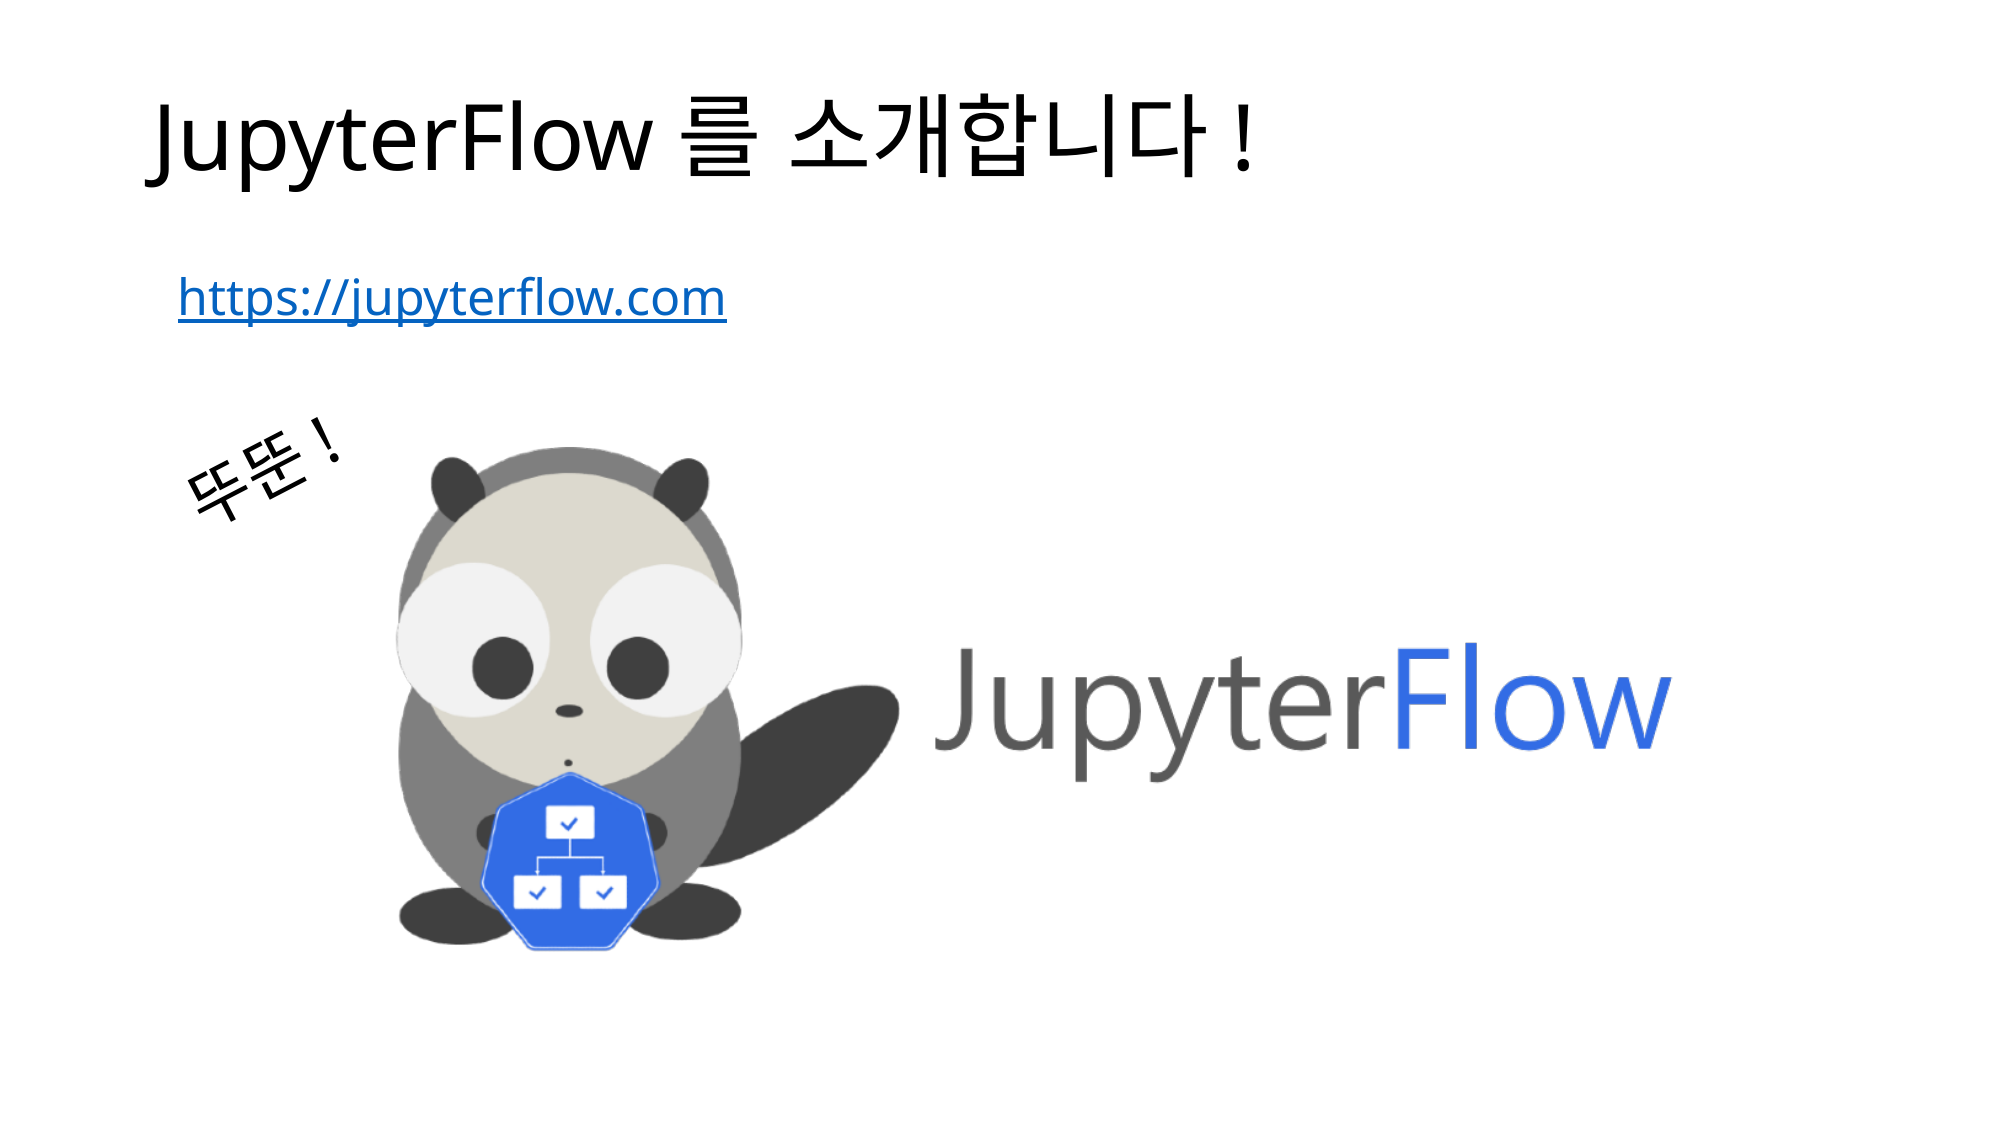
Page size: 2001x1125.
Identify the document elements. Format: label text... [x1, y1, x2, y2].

text_box 뚜뚠! [157, 446, 204, 556]
text_box https://jupyterflow.com [163, 258, 743, 342]
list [204, 297, 1778, 1085]
title JupyterFlow를 소개합니다! [137, 65, 1863, 217]
